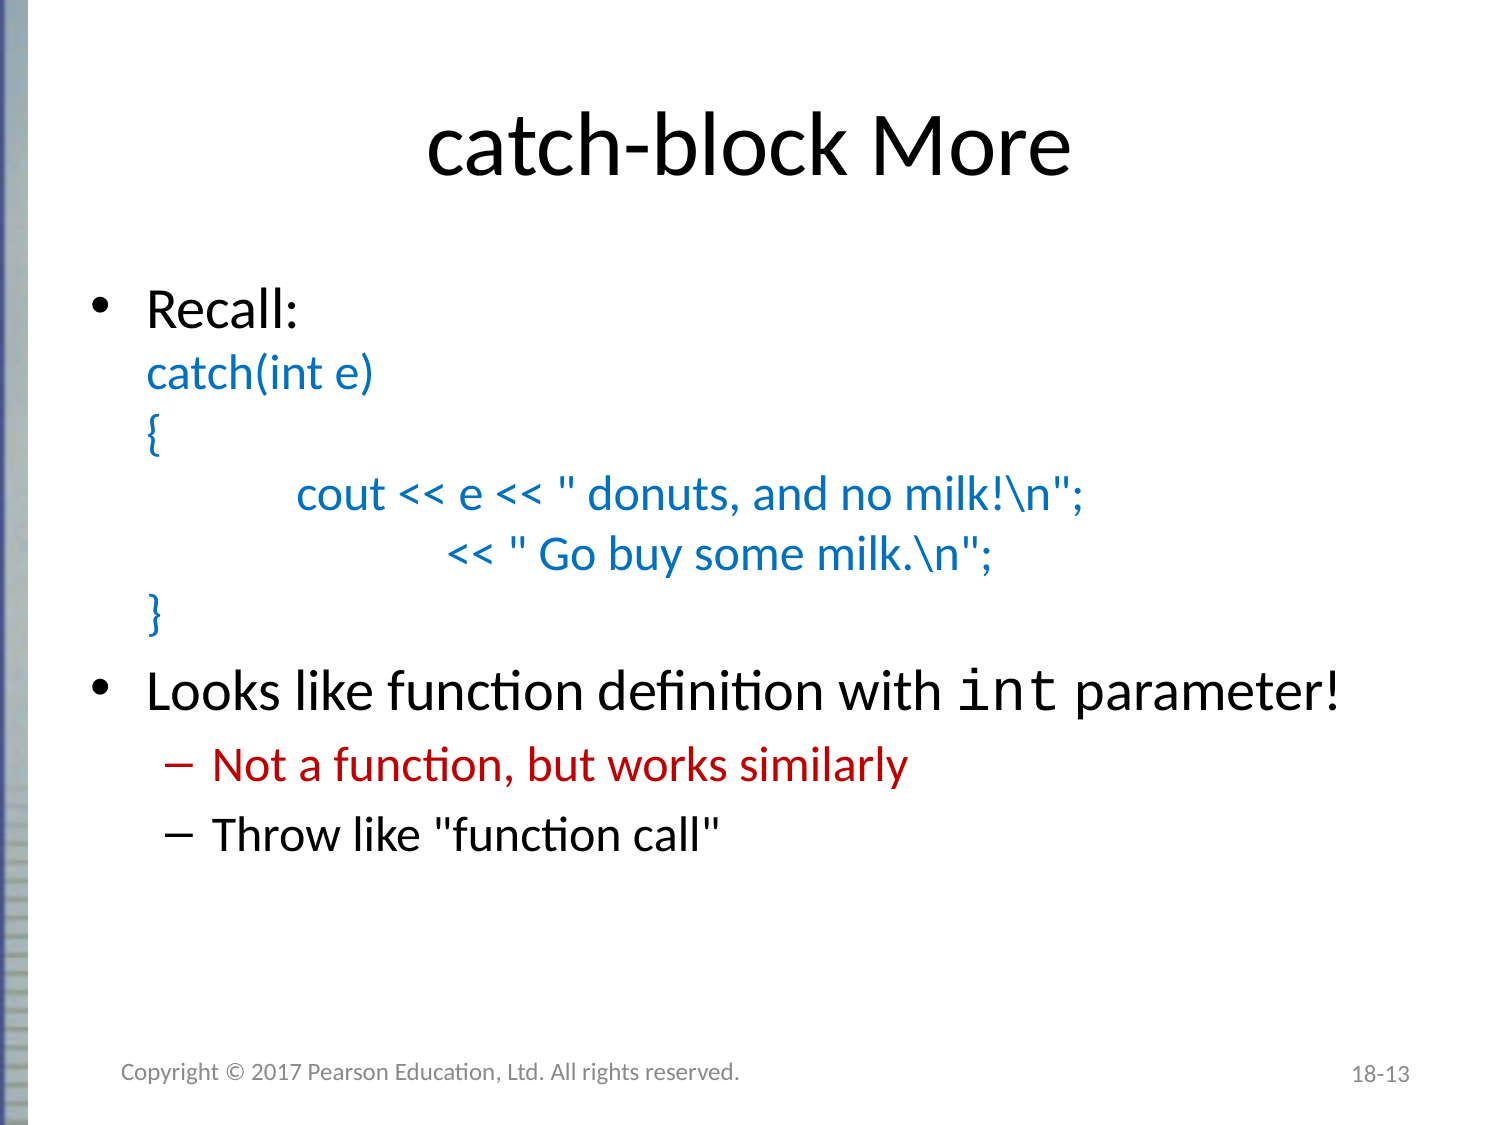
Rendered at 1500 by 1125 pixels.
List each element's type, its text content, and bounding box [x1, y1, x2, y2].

footer Copyright © 2017 Pearson Education, Ltd. All rights reserved. [75, 1040, 788, 1100]
slide_number 18-13 [1074, 1042, 1425, 1103]
list Recall: catch(int e) { cout << e << " donuts, and no milk!\n"; << " Go buy some milk.\n"; } Looks like function definition with int parameter! Not a function, but works similarly Throw like "function call" [75, 262, 1425, 1005]
picture [0, 0, 28, 1125]
title catch-block More [75, 45, 1425, 233]
